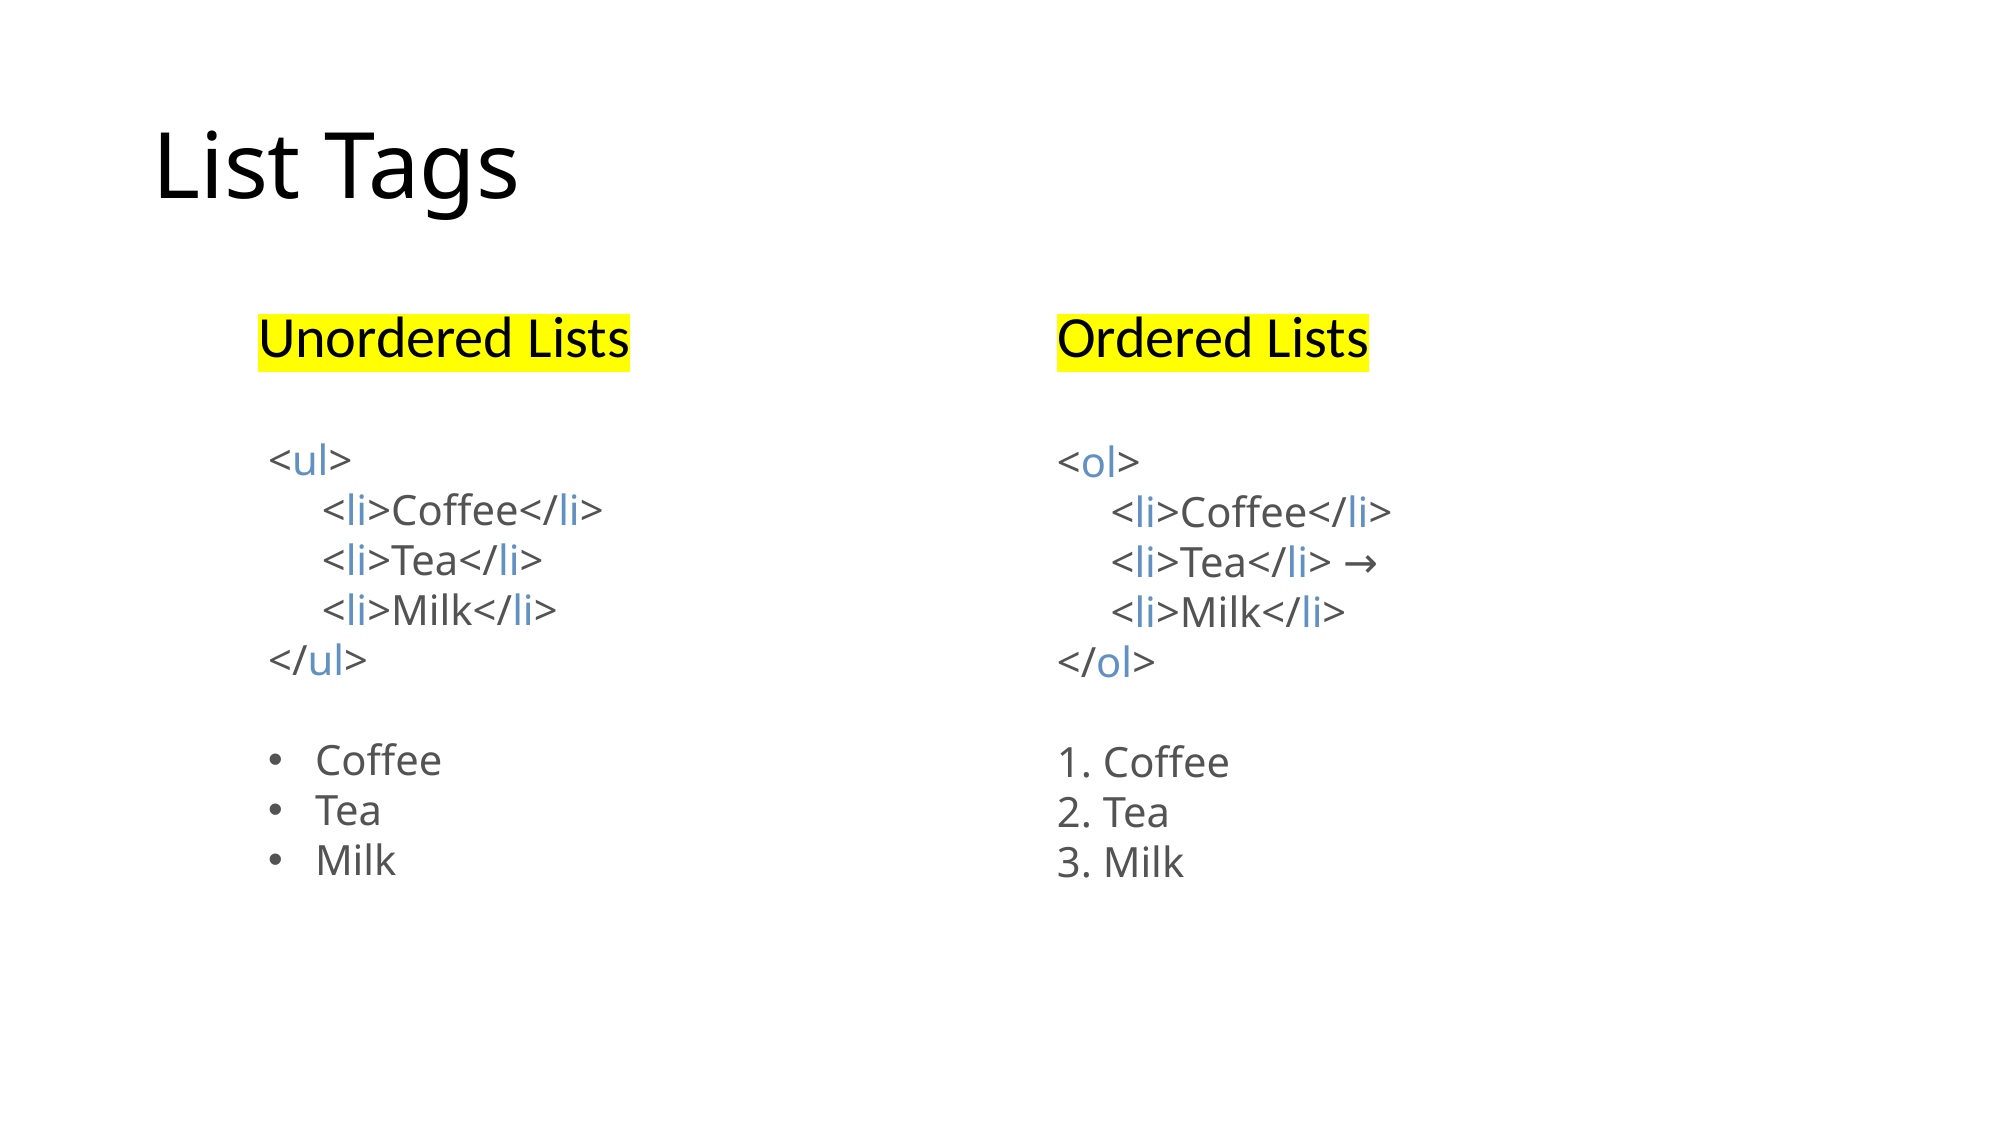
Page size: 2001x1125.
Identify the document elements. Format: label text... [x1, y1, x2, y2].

text_box <ul> <li>Coffee</li> <li>Tea</li> <li>Milk</li> </ul> Coffee Tea Milk [253, 426, 1042, 982]
text_box <ol> <li>Coffee</li> <li>Tea</li> → <li>Milk</li> </ol> 1. Coffee 2. Tea 3. Milk [1042, 428, 2000, 1034]
list Unordered Lists [243, 299, 958, 1014]
text_box Ordered Lists [1042, 299, 1757, 428]
title List Tags [137, 59, 1863, 278]
